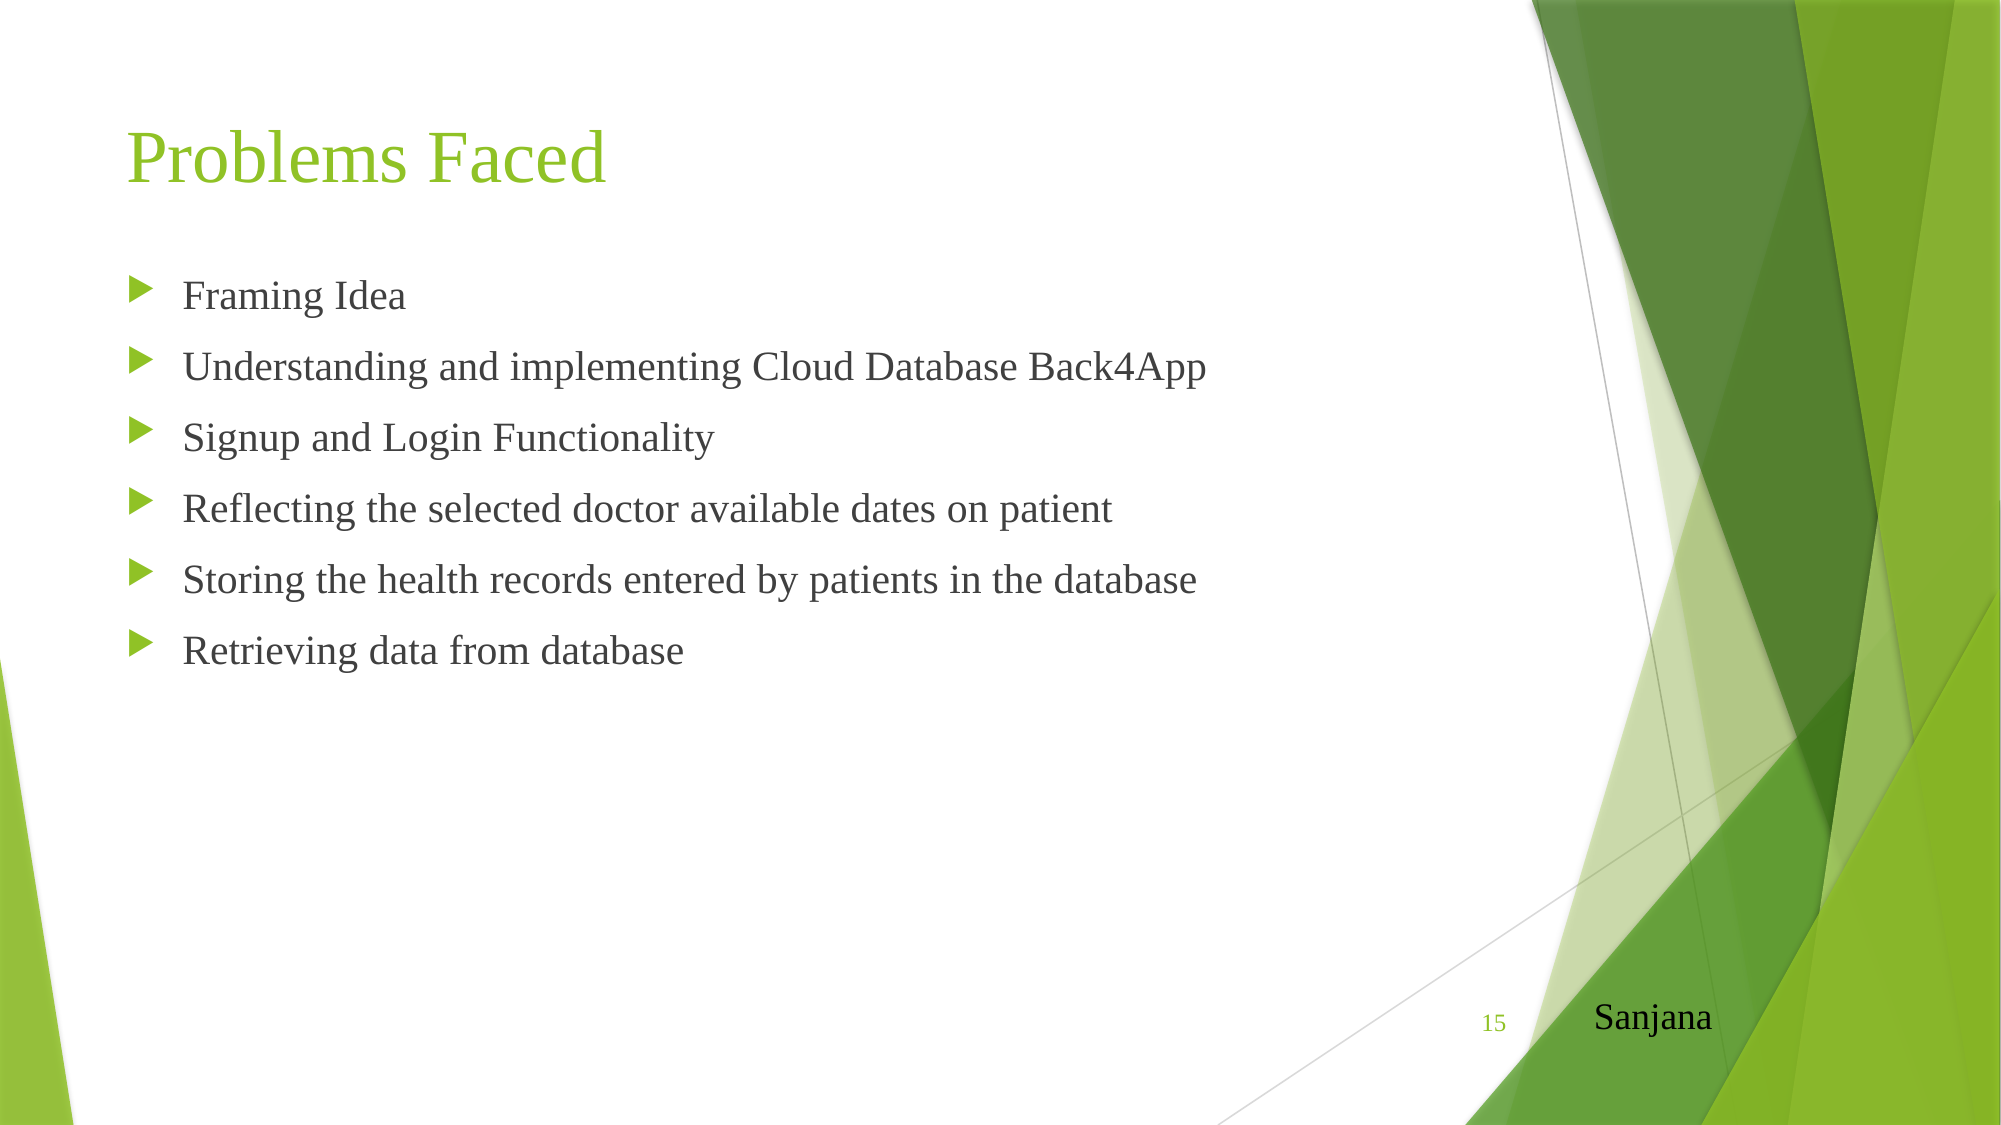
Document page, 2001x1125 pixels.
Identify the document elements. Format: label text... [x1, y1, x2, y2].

text_box Sanjana [1579, 985, 1925, 1045]
title Problems Faced [111, 99, 1522, 260]
list Framing Idea Understanding and implementing Cloud Database Back4App Signup and Login Functionality Reflecting the selected doctor available dates on patient Storing the health records entered by patients in the database Retrieving data from database [111, 260, 1522, 991]
slide_number 15 [1409, 991, 1522, 1051]
